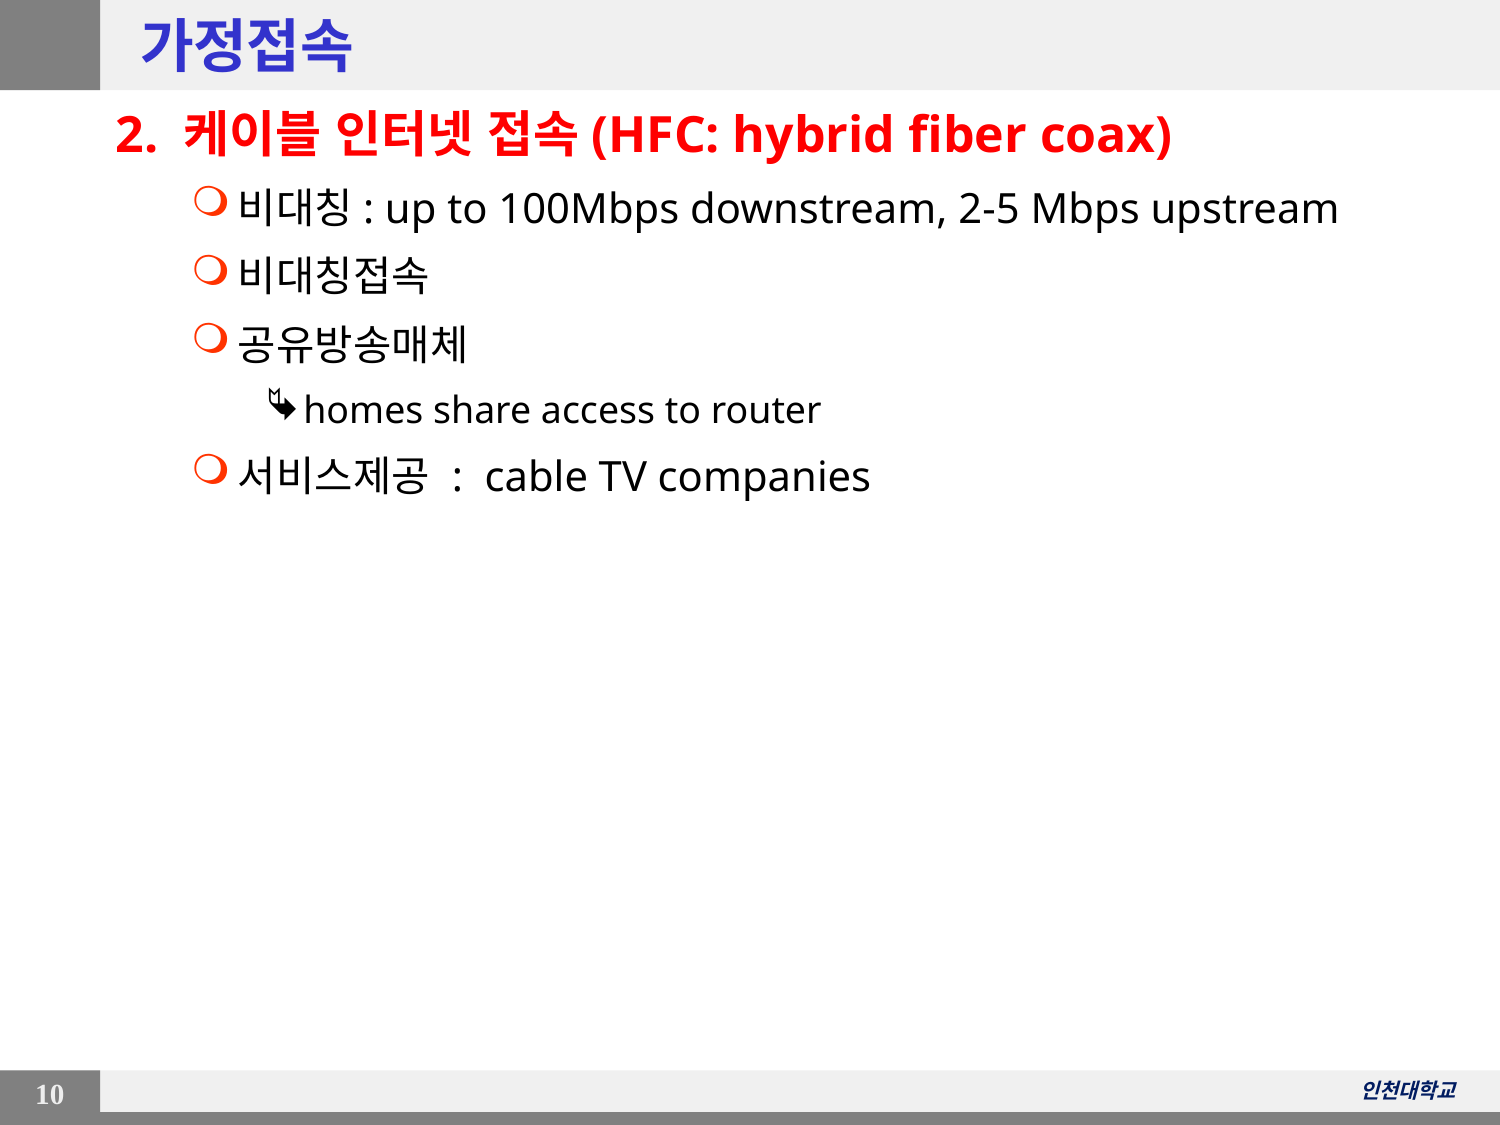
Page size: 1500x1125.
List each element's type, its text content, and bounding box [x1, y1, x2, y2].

list 2. 케이블 인터넷 접속(HFC: hybrid fiber coax) 비대칭: up to 100Mbps downstream, 2-5 Mbps upstream 비대칭접속 공유방송매체 homes share access to router 서비스제공 : cable TV companies [100, 95, 1360, 511]
title 가정접속 [124, 0, 1500, 88]
